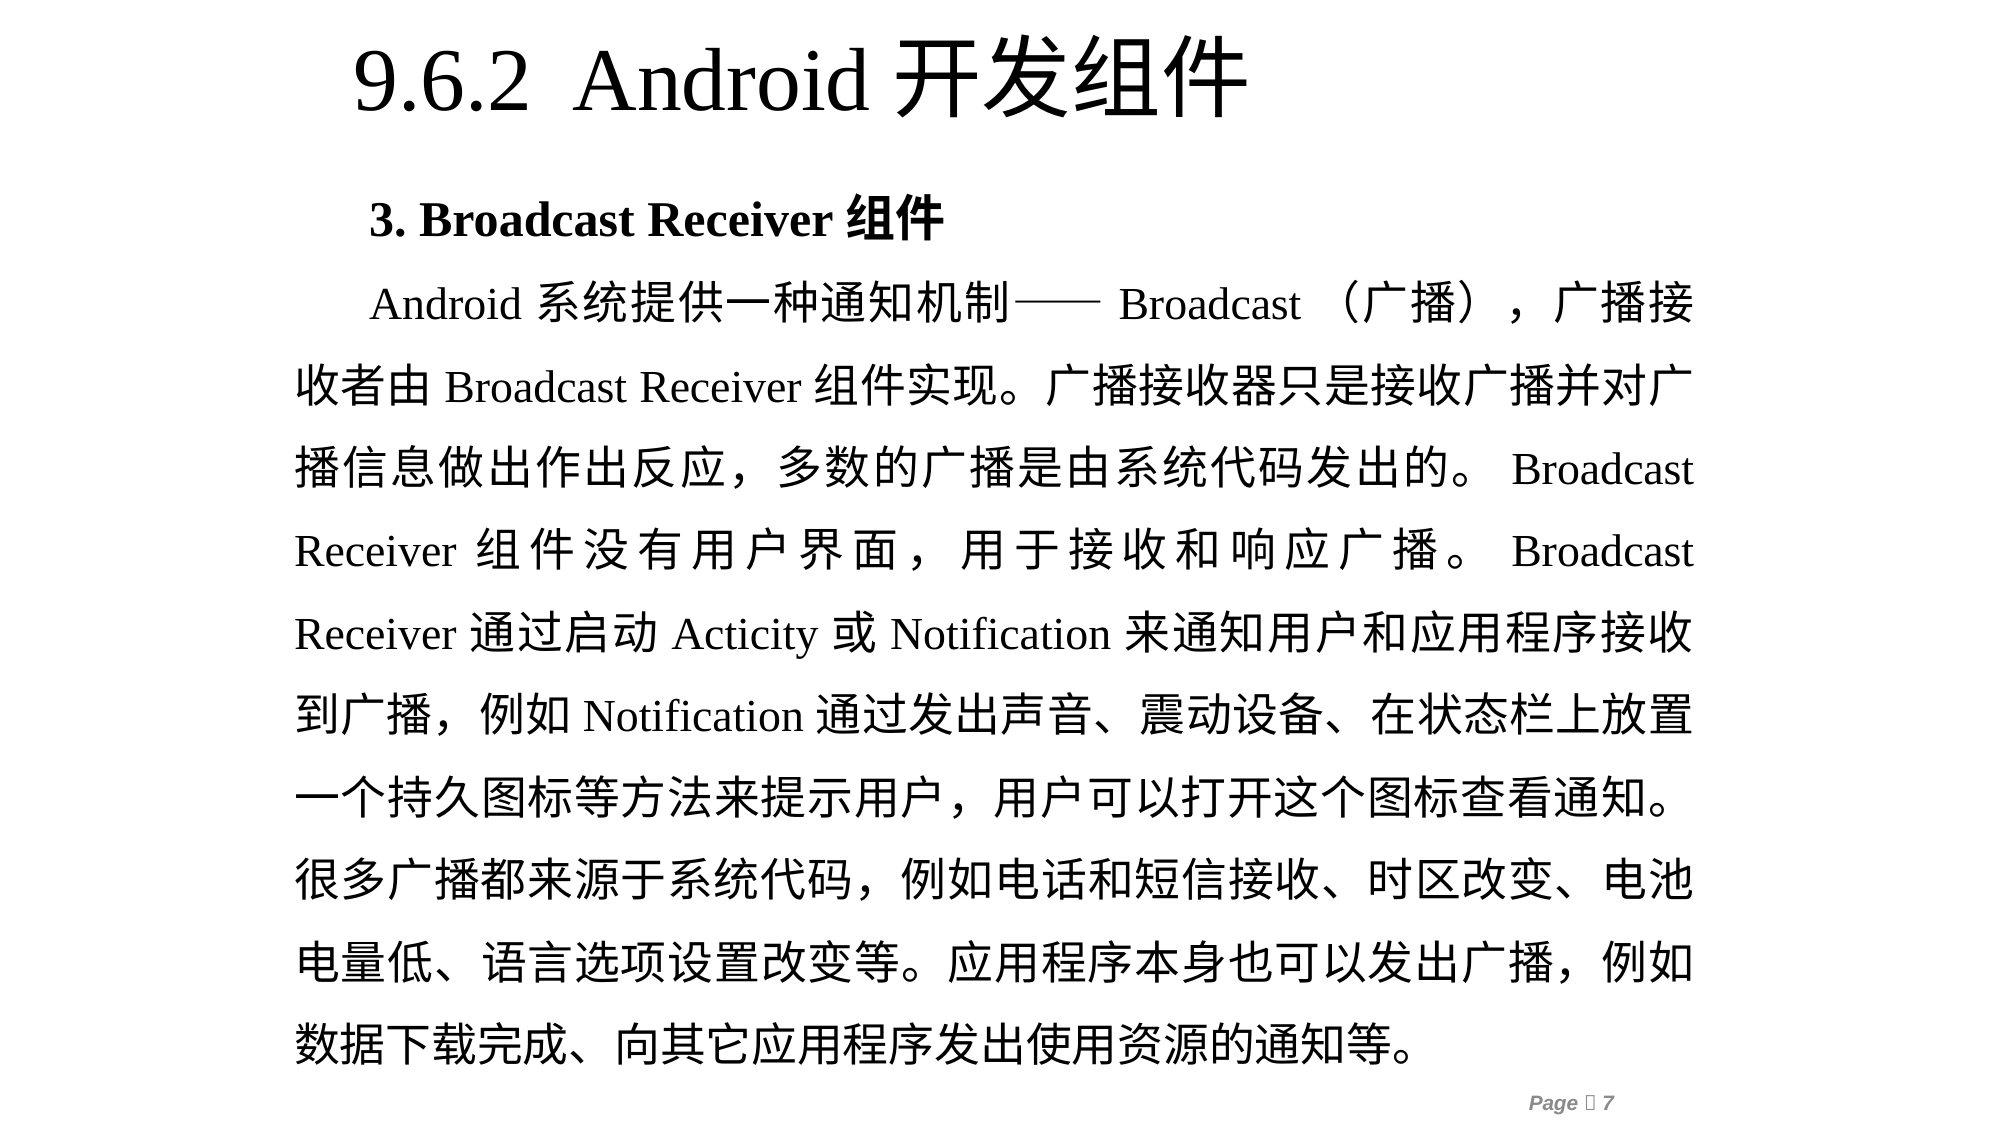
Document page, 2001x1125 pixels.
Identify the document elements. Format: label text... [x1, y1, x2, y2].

text_box 3. Broadcast Receiver组件 Android系统提供一种通知机制——Broadcast（广播），广播接收者由Broadcast Receiver组件实现。广播接收器只是接收广播并对广播信息做出作出反应，多数的广播是由系统代码发出的。Broadcast Receiver组件没有用户界面，用于接收和响应广播。Broadcast Receiver通过启动Acticity或Notification来通知用户和应用程序接收到广播，例如Notification通过发出声音、震动设备、在状态栏上放置一个持久图标等方法来提示用户，用户可以打开这个图标查看通知。很多广播都来源于系统代码，例如电话和短信接收、时区改变、电池电量低、语言选项设置改变等。应用程序本身也可以发出广播，例如数据下载完成、向其它应用程序发出使用资源的通知等。 [279, 148, 1709, 1078]
title 9.6.2 Android开发组件 [338, 23, 1296, 138]
slide_number Page  [1513, 1085, 1750, 1118]
